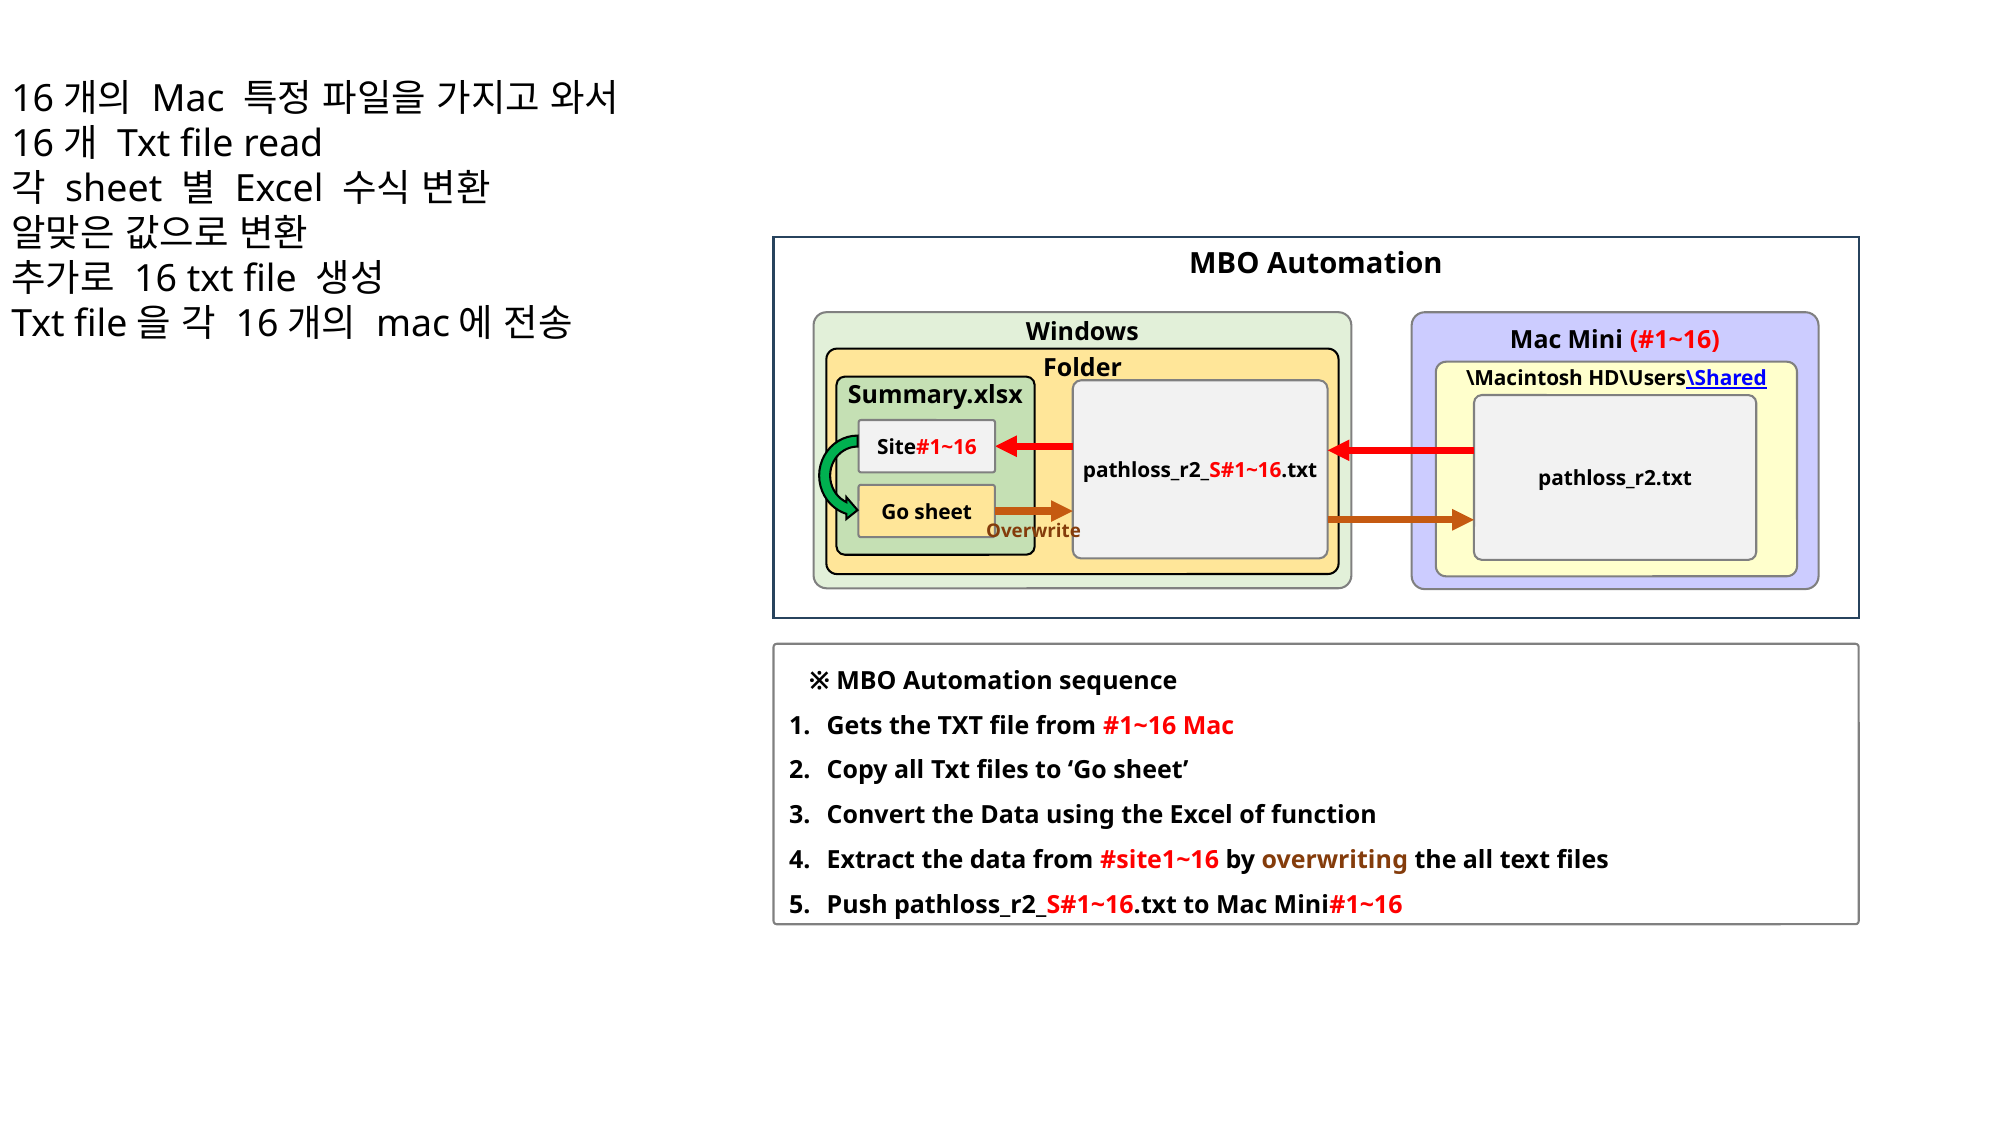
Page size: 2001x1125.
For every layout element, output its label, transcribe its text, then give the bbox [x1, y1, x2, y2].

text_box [813, 312, 1819, 590]
text_box 16개의 Mac 특정 파일을 가지고 와서 16개 Txt file read 각 sheet 별 Excel 수식 변환 알맞은 값으로 변환 추가로 16 txt file 생성 Txt file을 각 16개의 mac에 전송 [0, 66, 711, 352]
text_box MBO Automation [772, 236, 1860, 619]
text_box ※ MBO Automation sequence Gets the TXT file from #1~16 Mac Copy all Txt files to ‘Go sheet’ Convert the Data using the Excel of function Extract the data from #site1~16 by overwriting the all text files Push pathloss_r2_S#1~16.txt to Mac Mini#1~16 [772, 642, 1860, 926]
